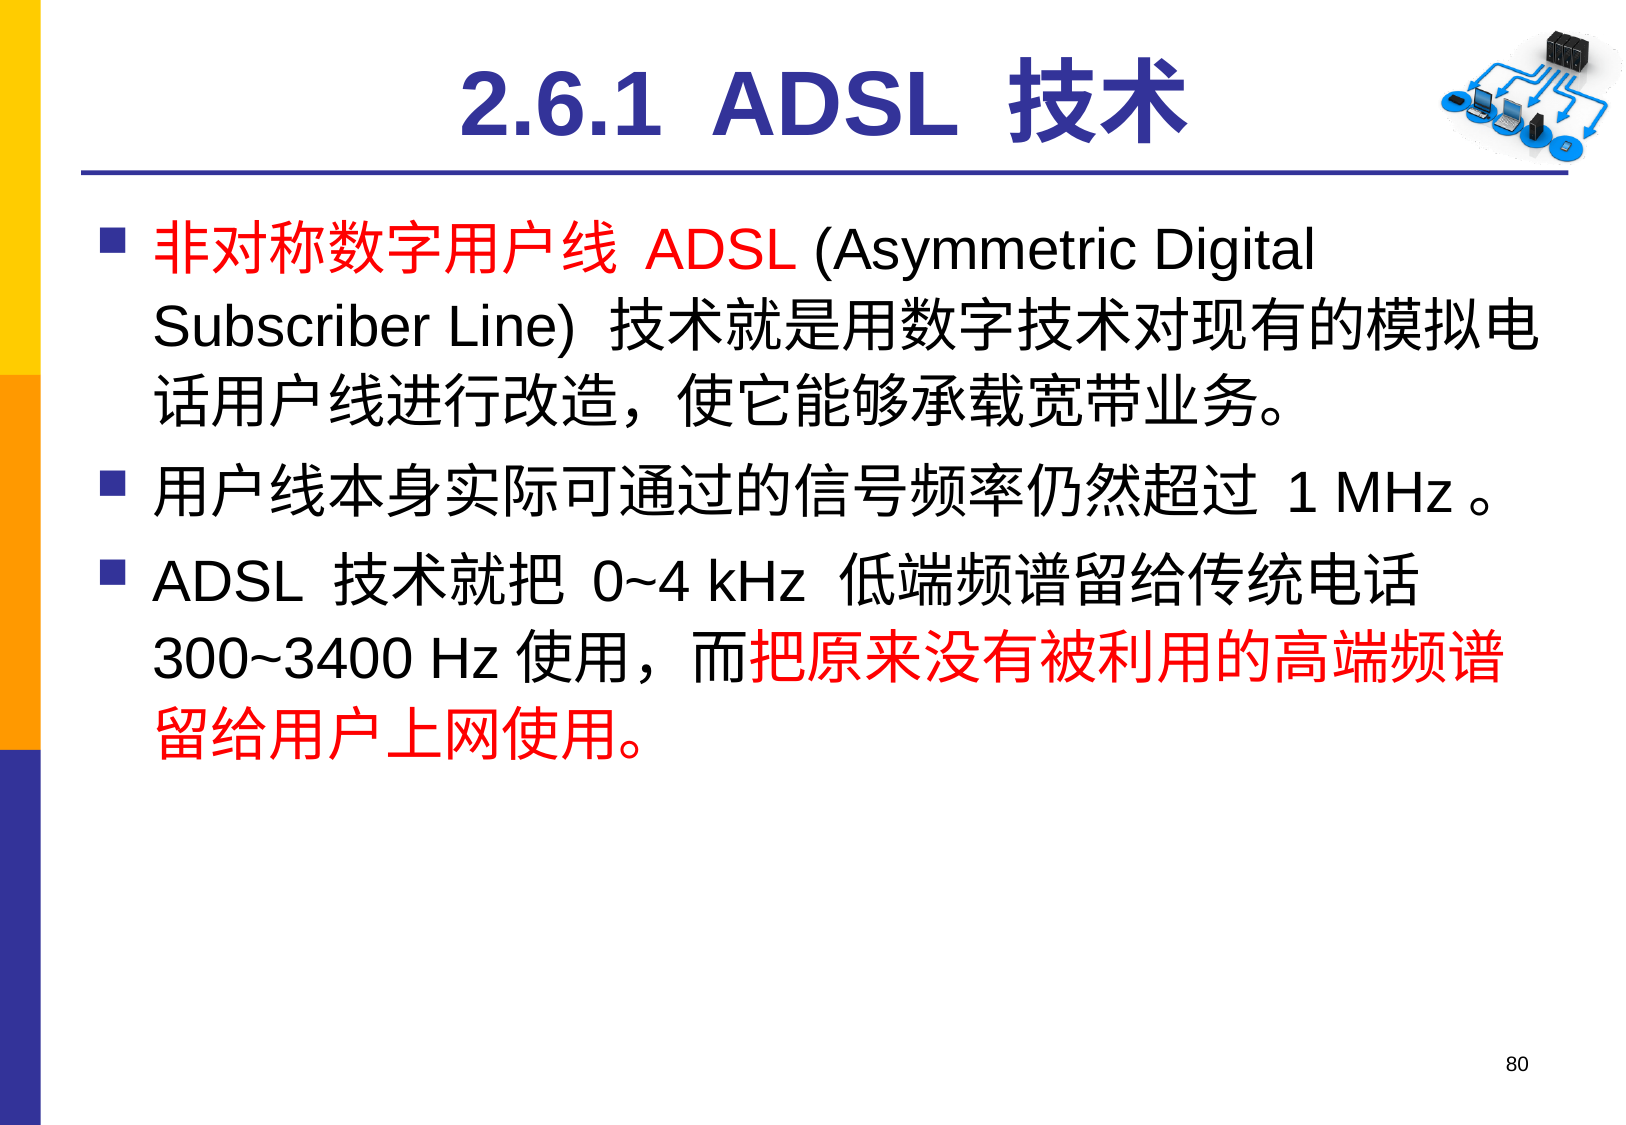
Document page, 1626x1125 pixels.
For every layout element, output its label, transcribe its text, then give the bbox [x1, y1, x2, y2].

picture [1438, 30, 1624, 165]
slide_number 80 [1164, 1042, 1544, 1118]
list 非对称数字用户线 ADSL (Asymmetric Digital Subscriber Line) 技术就是用数字技术对现有的模拟电话用户线进行改造，使它能够承载宽带业务。 用户线本身实际可通过的信号频率仍然超过 1 MHz。 ADSL 技术就把 0~4 kHz 低端频谱留给传统电话300~3400 Hz使用，而把原来没有被利用的高端频谱留给用户上网使用。 [81, 196, 1569, 1006]
title 2.6.1 ADSL 技术 [81, 30, 1569, 161]
